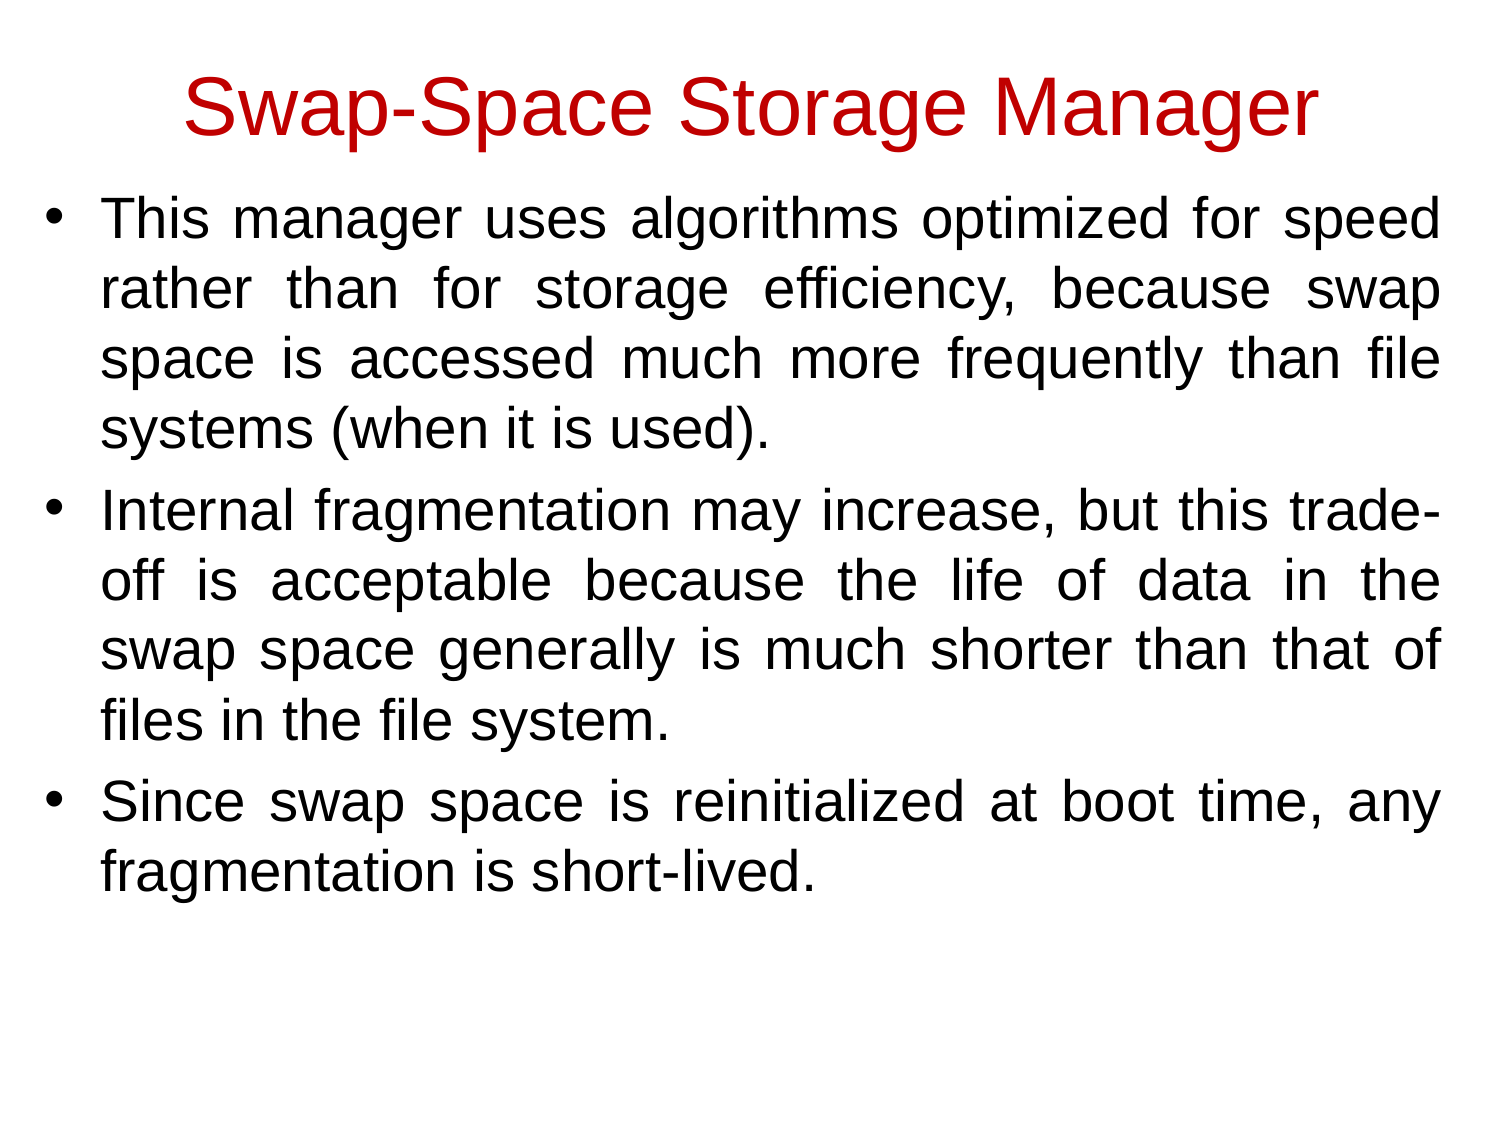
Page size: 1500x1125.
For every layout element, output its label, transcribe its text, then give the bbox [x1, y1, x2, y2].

text_box Swap-Space Storage Manager [76, 30, 1427, 172]
text_box This manager uses algorithms optimized for speed rather than for storage efficiency, because swap space is accessed much more frequently than file systems (when it is used). Internal fragmentation may increase, but this trade-off is acceptable because the life of data in the swap space generally is much shorter than that of files in the file system. Since swap space is reinitialized at boot time, any fragmentation is short-lived. [29, 172, 1459, 1094]
